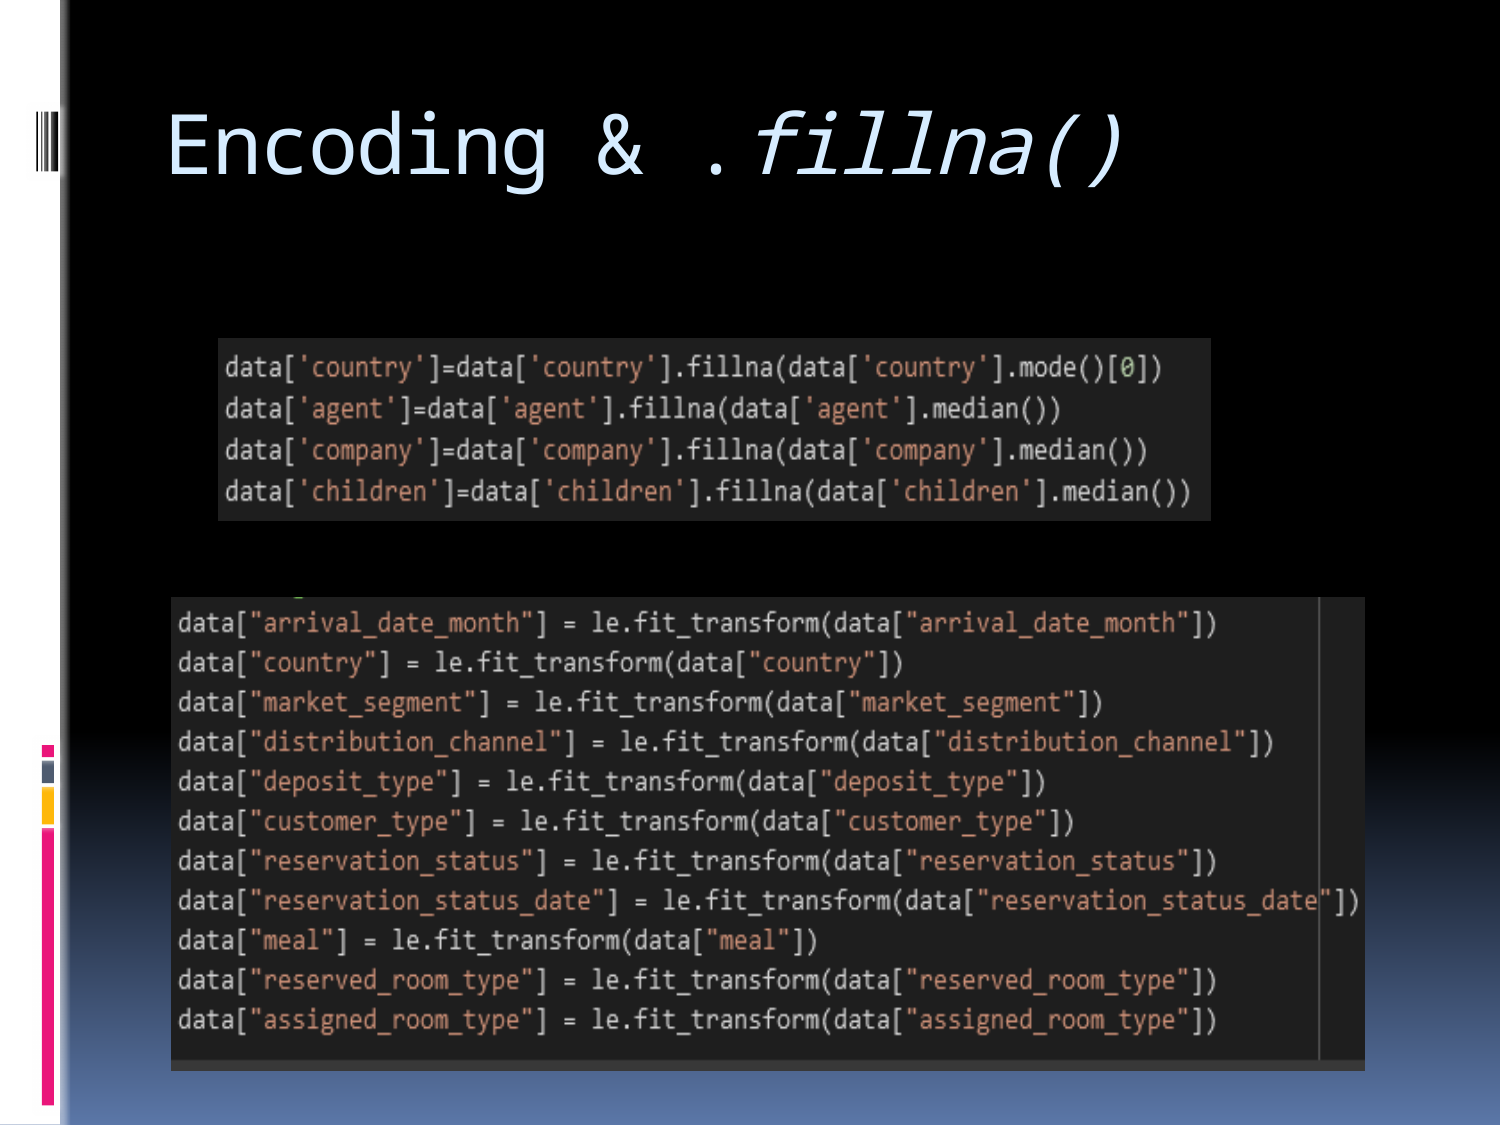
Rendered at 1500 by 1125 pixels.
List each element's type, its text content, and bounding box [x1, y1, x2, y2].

title Encoding & .fillna() [150, 83, 1425, 234]
picture [170, 597, 1365, 1071]
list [217, 337, 1212, 522]
